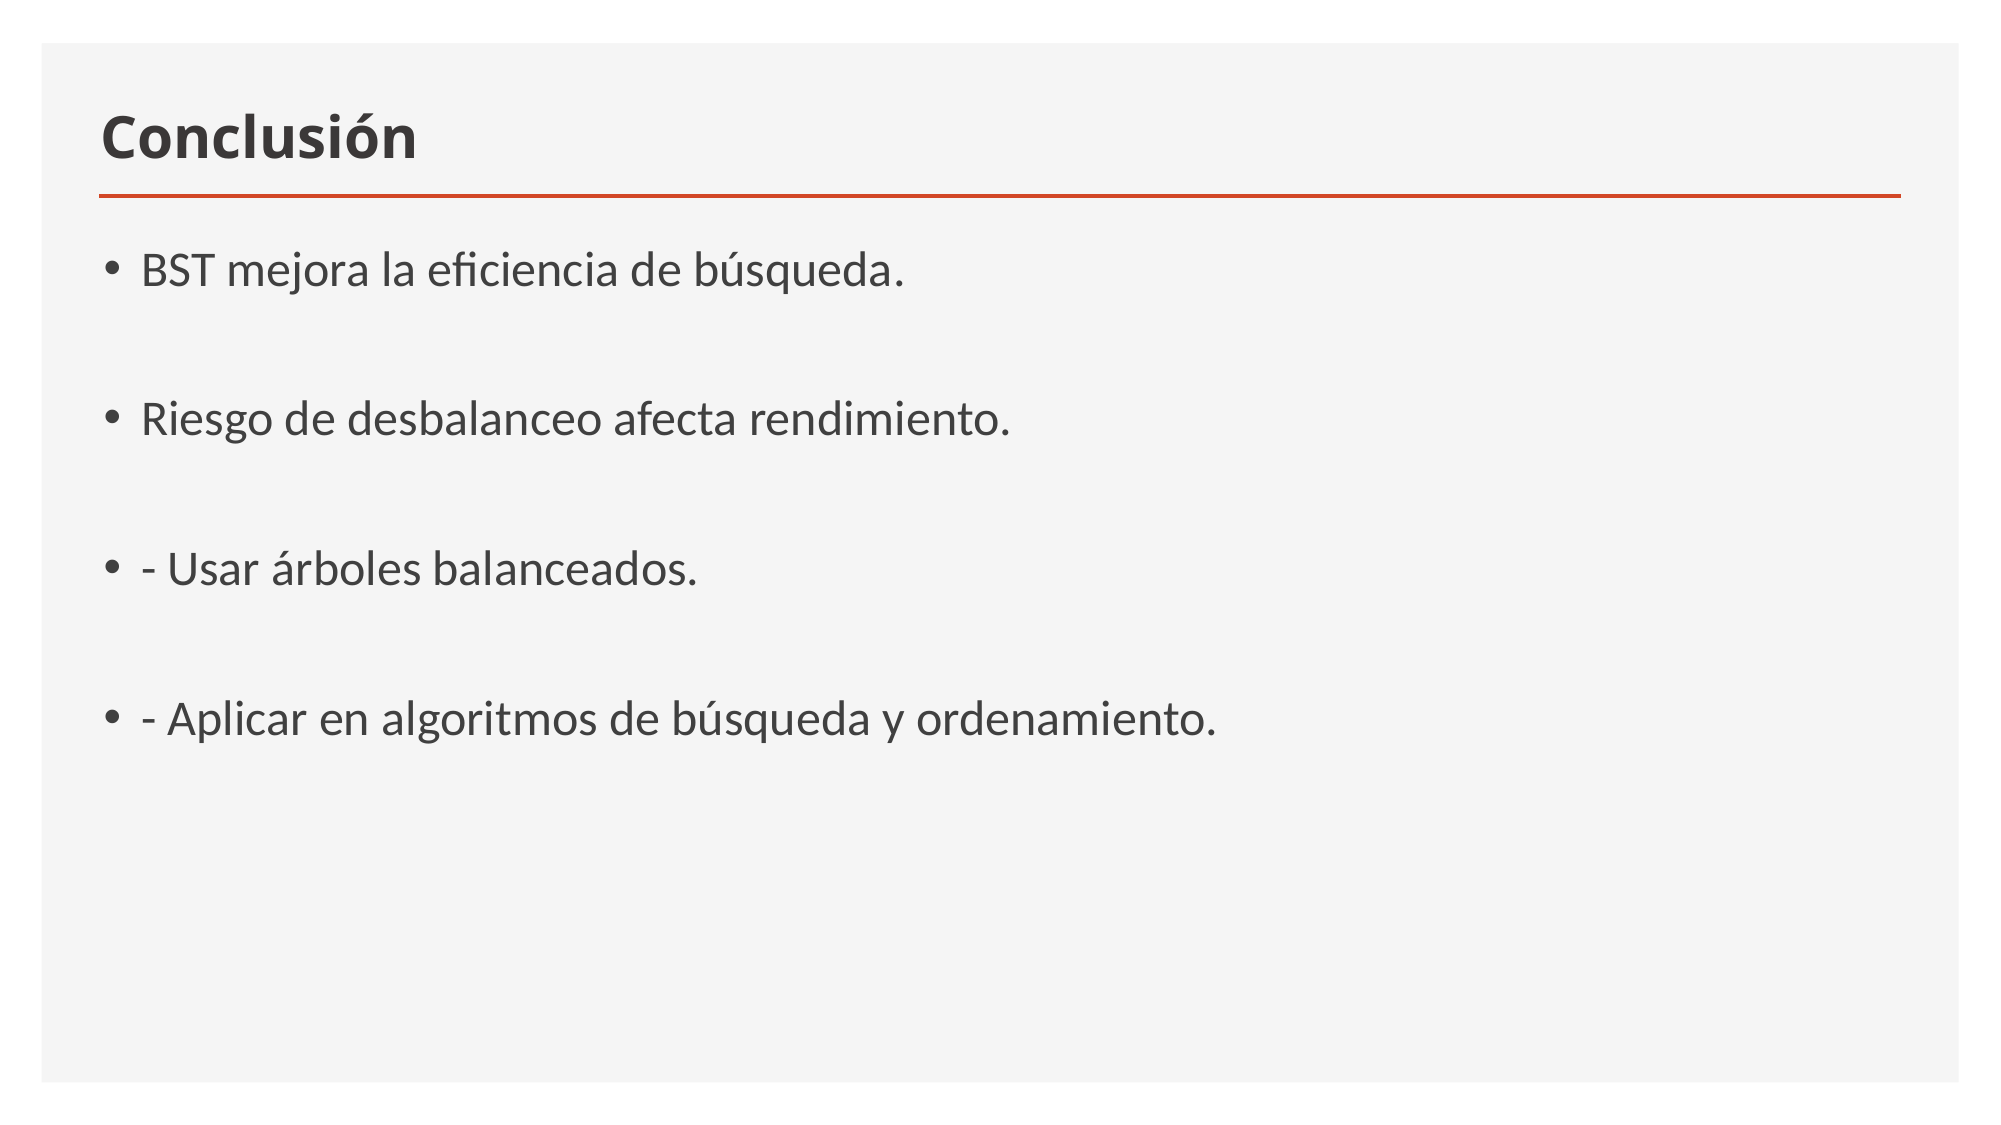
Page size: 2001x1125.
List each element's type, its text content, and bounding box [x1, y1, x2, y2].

list BST mejora la eficiencia de búsqueda. Riesgo de desbalanceo afecta rendimiento. - Usar árboles balanceados. - Aplicar en algoritmos de búsqueda y ordenamiento. [88, 235, 1728, 1072]
title Conclusión [85, 73, 1214, 179]
